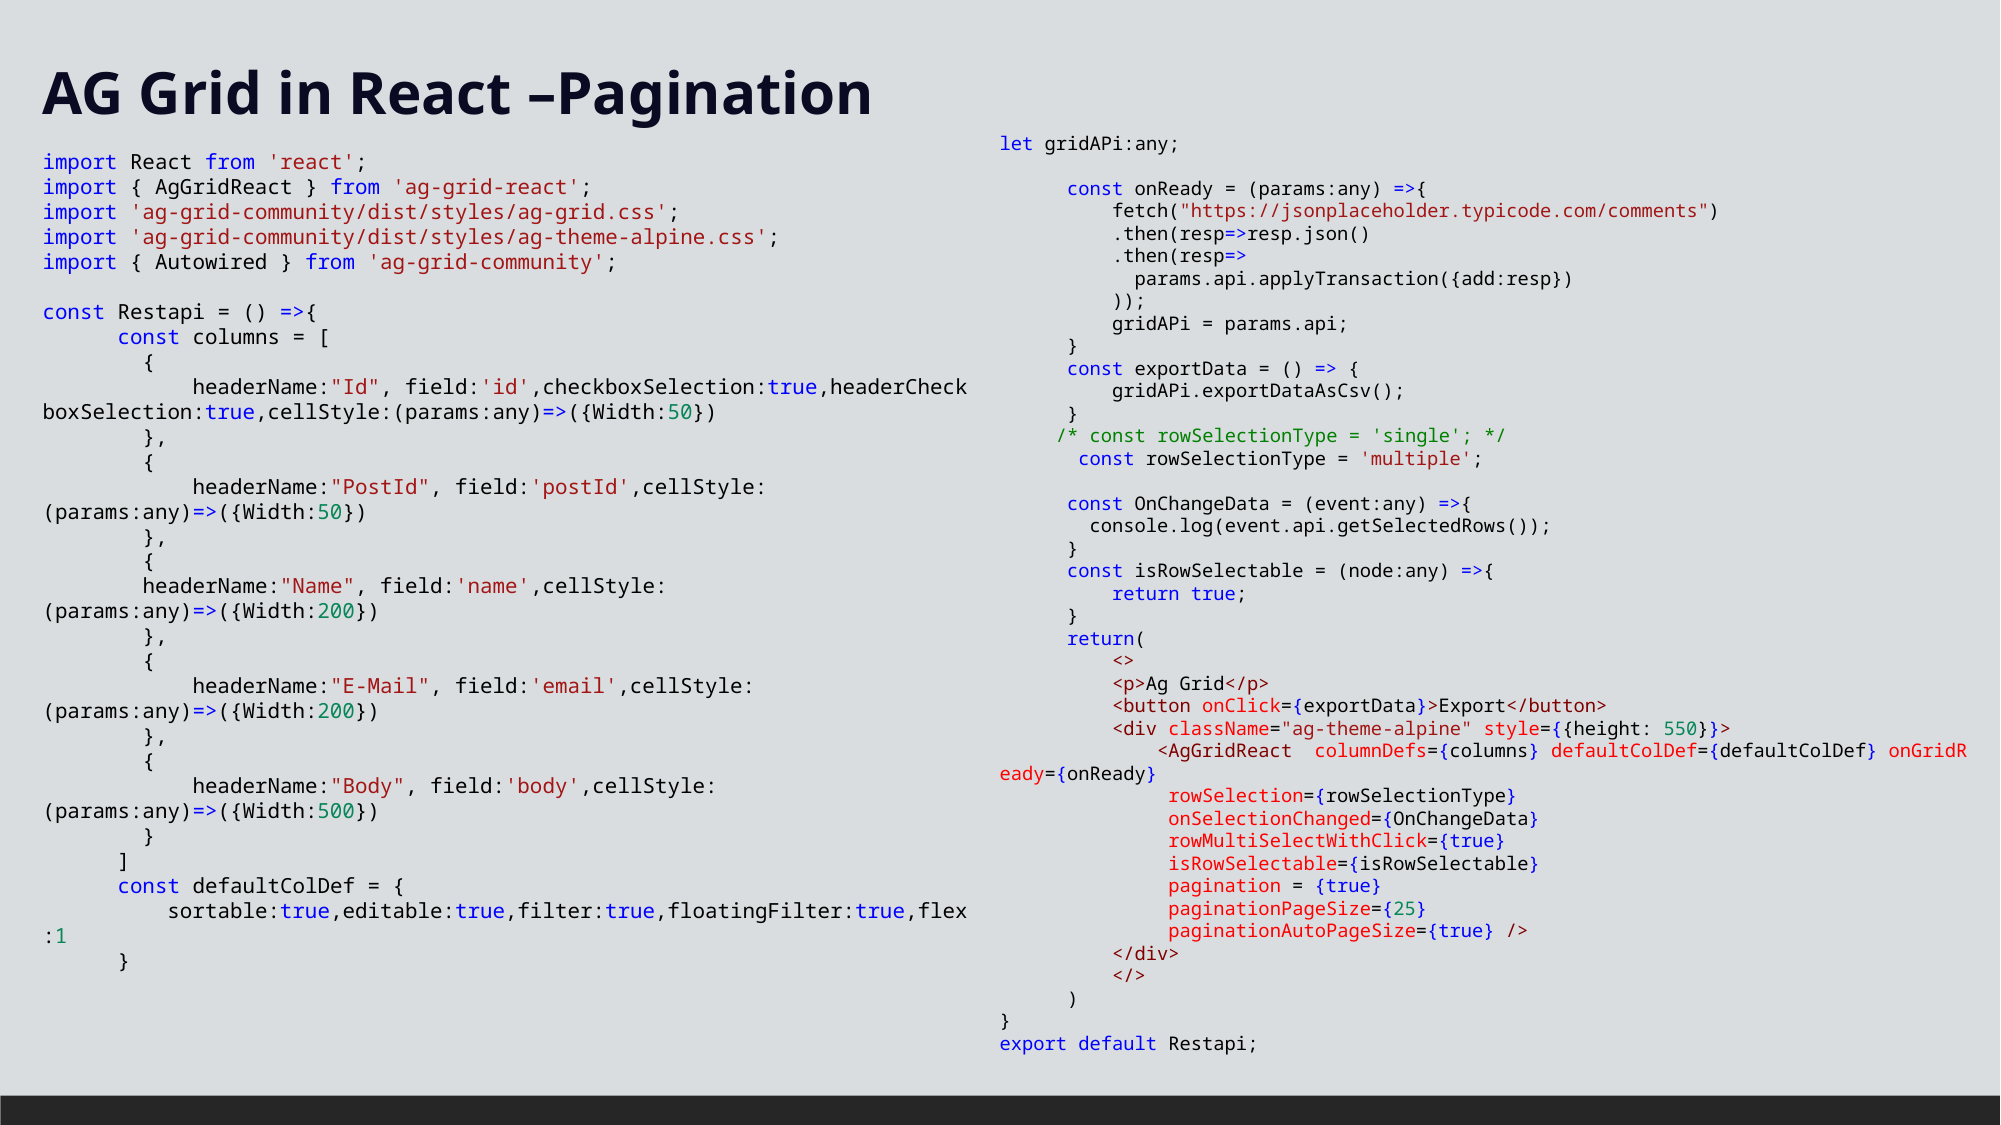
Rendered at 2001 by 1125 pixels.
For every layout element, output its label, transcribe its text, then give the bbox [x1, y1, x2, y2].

text_box [0, 0, 2000, 1097]
text_box AG Grid in React –Pagination [27, 48, 1678, 134]
text_box let gridAPi:any; const onReady = (params:any) =>{ fetch("https://jsonplaceholder.typicode.com/comments") .then(resp=>resp.json() .then(resp=> params.api.applyTransaction({add:resp}) )); gridAPi = params.api; } const exportData = () => { gridAPi.exportDataAsCsv(); } /* const rowSelectionType = 'single'; */ const rowSelectionType = 'multiple'; const OnChangeData = (event:any) =>{ console.log(event.api.getSelectedRows()); } const isRowSelectable = (node:any) =>{ return true; } return( <> <p>Ag Grid</p> <button onClick={exportData}>Export</button> <div className="ag-theme-alpine" style={{height: 550}}> <AgGridReact columnDefs={columns} defaultColDef={defaultColDef} onGridReady={onReady} rowSelection={rowSelectionType} onSelectionChanged={OnChangeData} rowMultiSelectWithClick={true} isRowSelectable={isRowSelectable} pagination = {true} paginationPageSize={25} paginationAutoPageSize={true} /> </div> </> ) } export default Restapi; [984, 124, 1983, 1062]
text_box import React from 'react'; import { AgGridReact } from 'ag-grid-react'; import 'ag-grid-community/dist/styles/ag-grid.css'; import 'ag-grid-community/dist/styles/ag-theme-alpine.css'; import { Autowired } from 'ag-grid-community'; const Restapi = () =>{ const columns = [ { headerName:"Id", field:'id',checkboxSelection:true,headerCheckboxSelection:true,cellStyle:(params:any)=>({Width:50}) }, { headerName:"PostId", field:'postId',cellStyle:(params:any)=>({Width:50}) }, { headerName:"Name", field:'name',cellStyle:(params:any)=>({Width:200}) }, { headerName:"E-Mail", field:'email',cellStyle:(params:any)=>({Width:200}) }, { headerName:"Body", field:'body',cellStyle:(params:any)=>({Width:500}) } ] const defaultColDef = { sortable:true,editable:true,filter:true,floatingFilter:true,flex:1 } [27, 141, 984, 1006]
